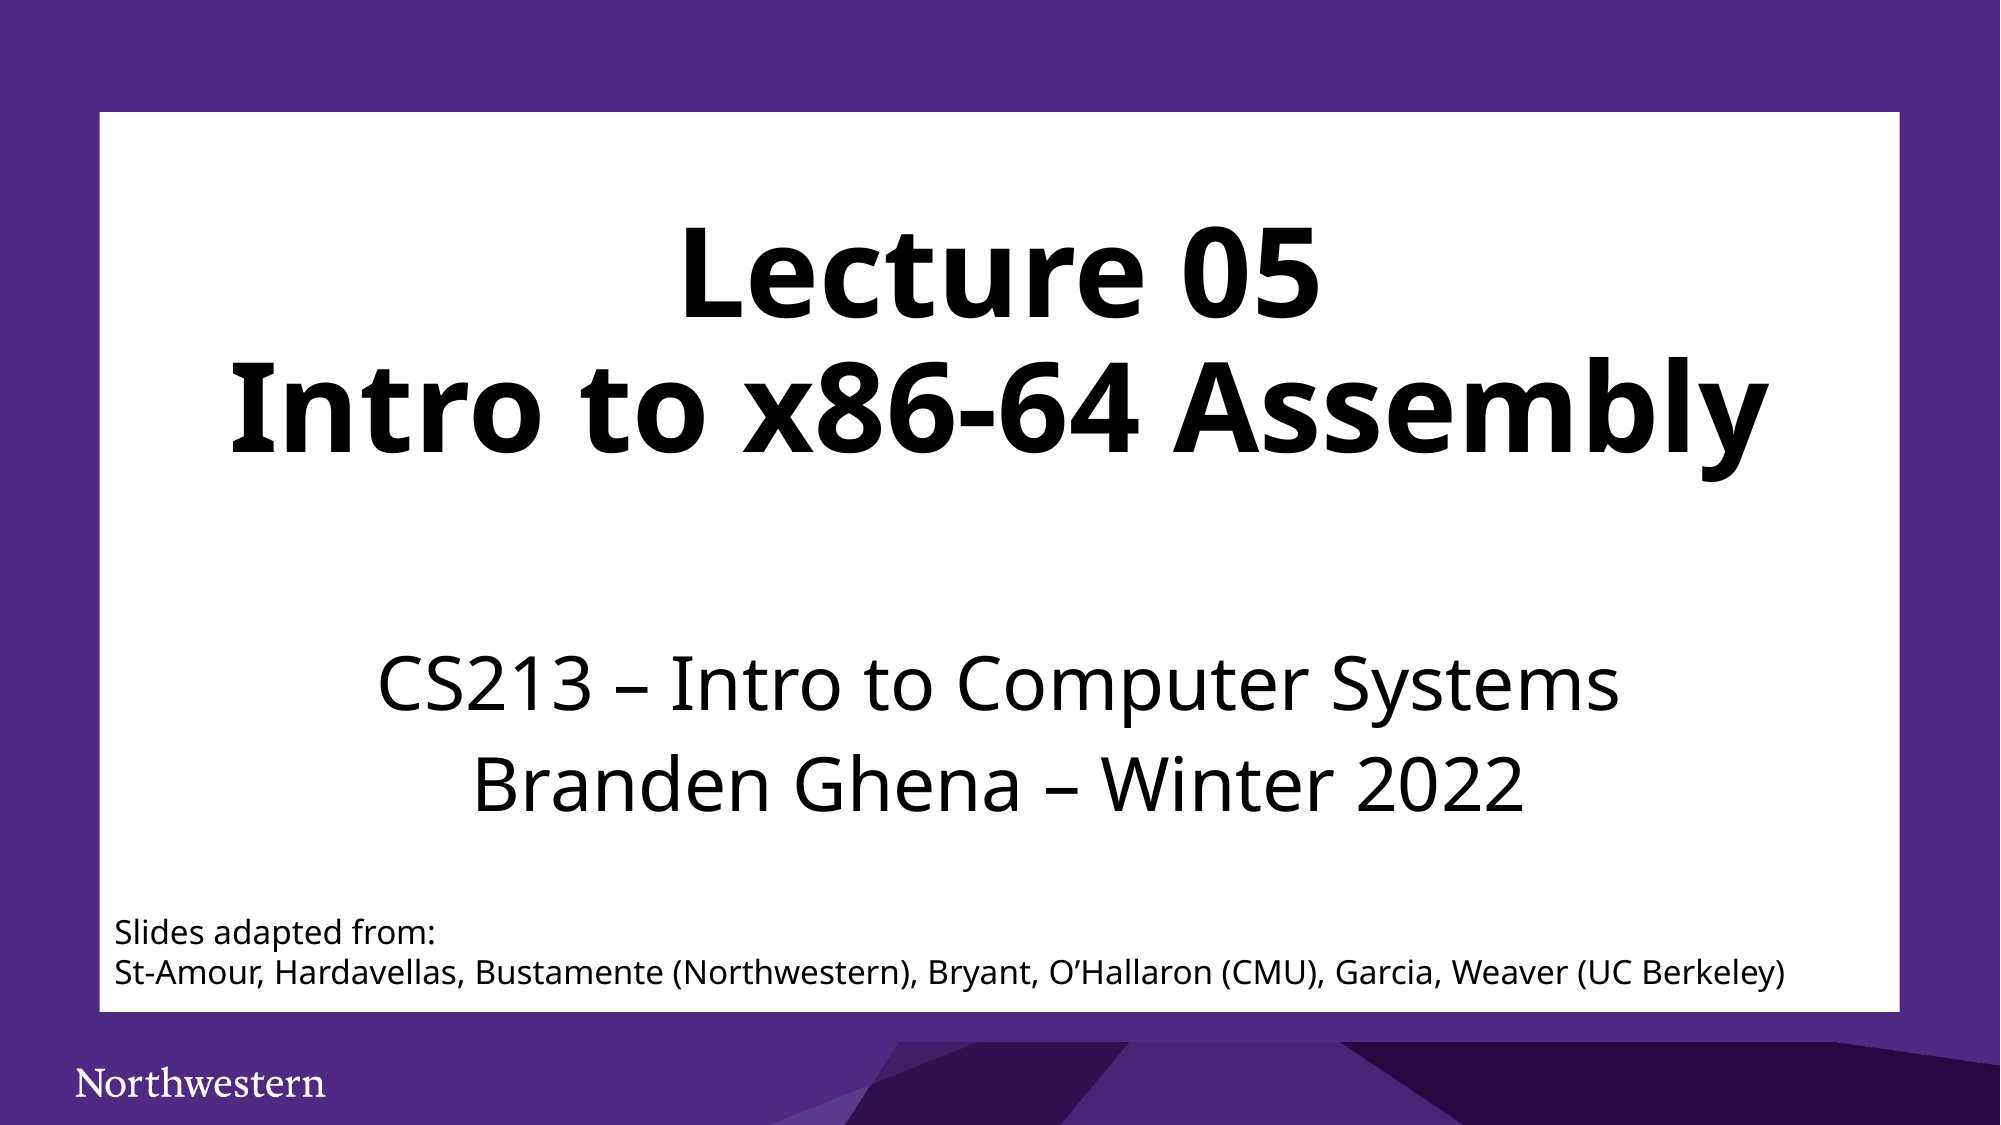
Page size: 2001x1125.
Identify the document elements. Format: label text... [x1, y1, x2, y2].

picture [0, 1042, 2000, 1125]
title Lecture 05 Intro to x86-64 Assembly [99, 112, 1900, 488]
subtitle CS213 – Intro to Computer Systems Branden Ghena – Winter 2022 [99, 637, 1900, 863]
text_box Slides adapted from: St-Amour, Hardavellas, Bustamente (Northwestern), Bryant, O’Hallaron (CMU), Garcia, Weaver (UC Berkeley) [99, 904, 1900, 999]
